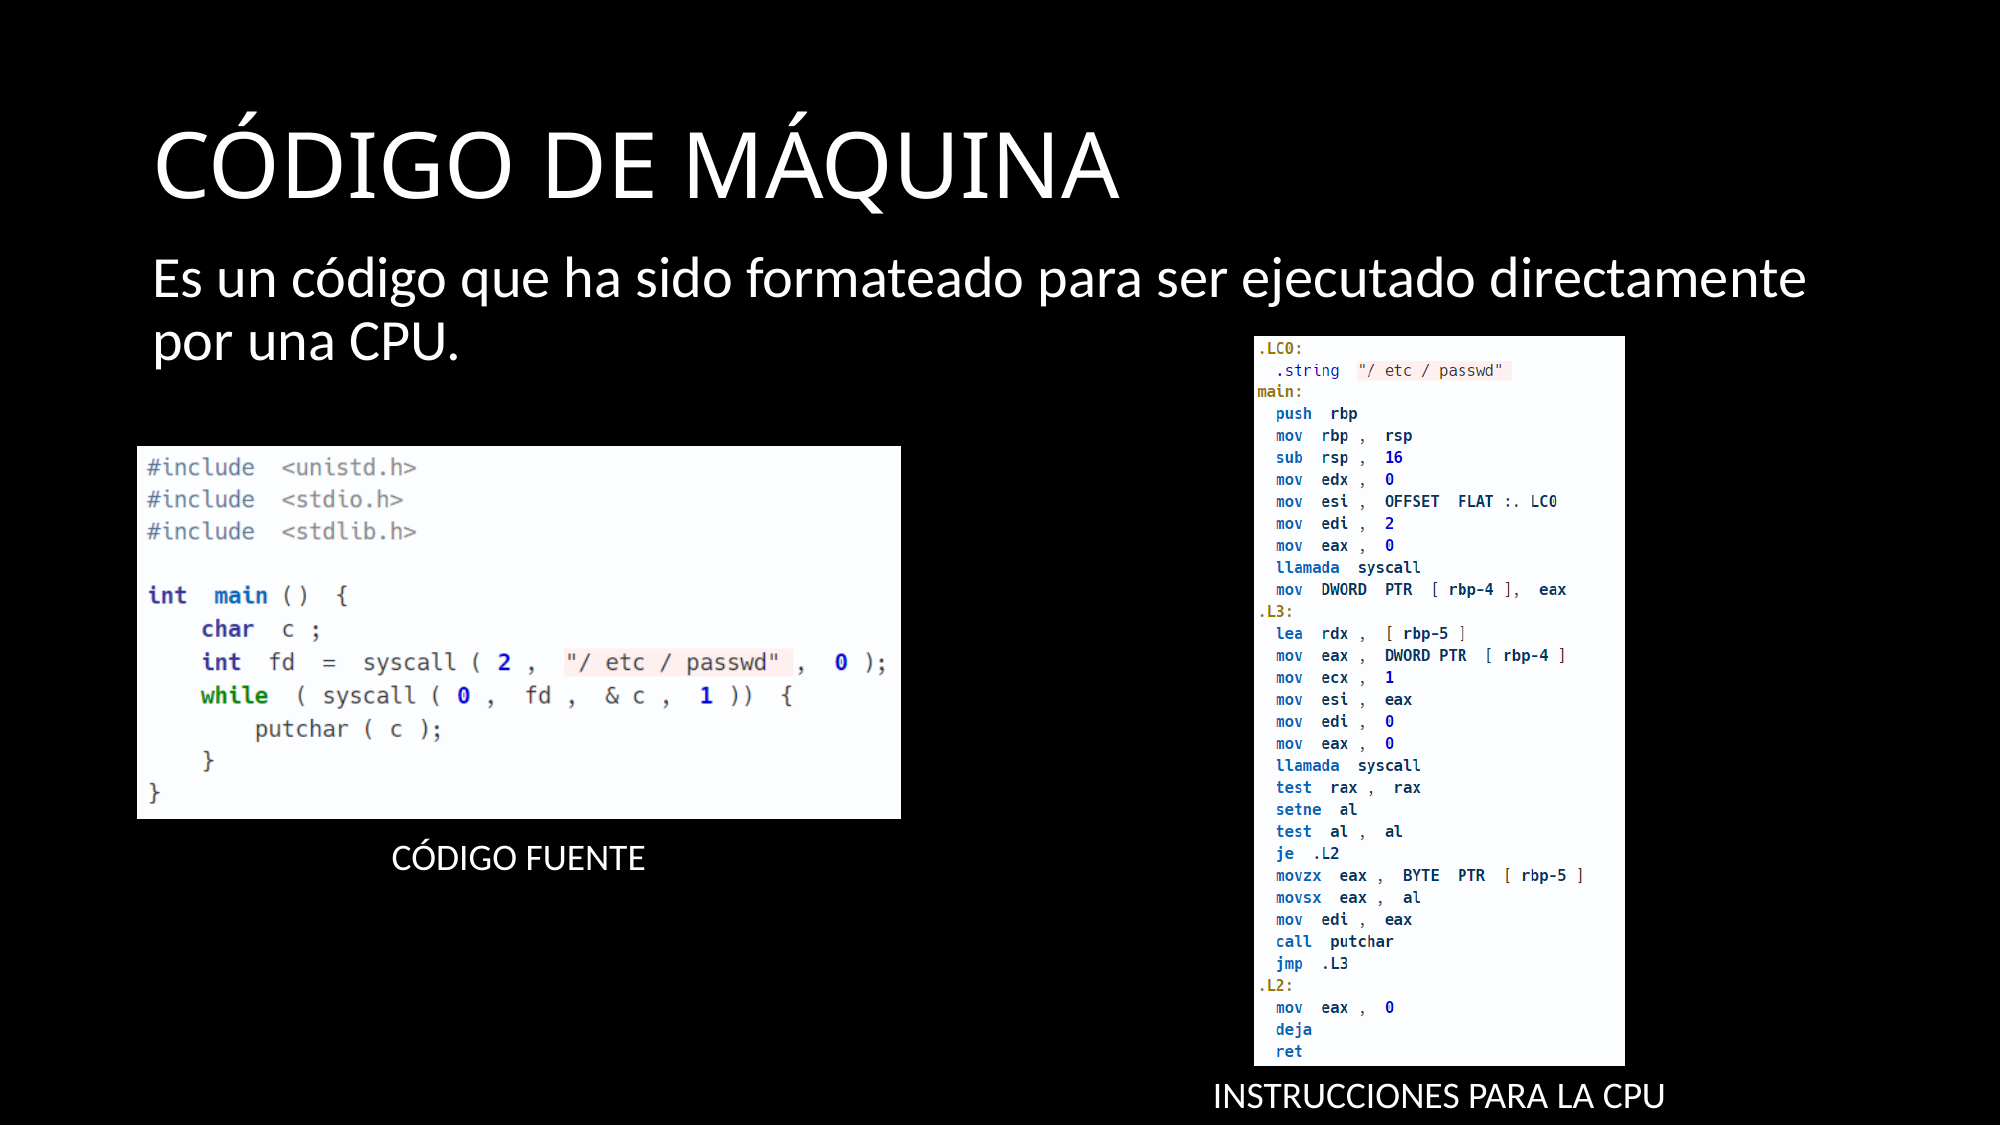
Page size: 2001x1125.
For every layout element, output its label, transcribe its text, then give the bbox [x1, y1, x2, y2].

picture [1254, 336, 1625, 1066]
text_box INSTRUCCIONES PARA LA CPU [1198, 1063, 1682, 1124]
text_box CÓDIGO FUENTE [376, 825, 661, 885]
list Es un código que ha sido formateado para ser ejecutado directamente por una CPU. [137, 278, 1863, 954]
picture [137, 446, 901, 819]
title CÓDIGO DE MÁQUINA [137, 59, 1863, 278]
